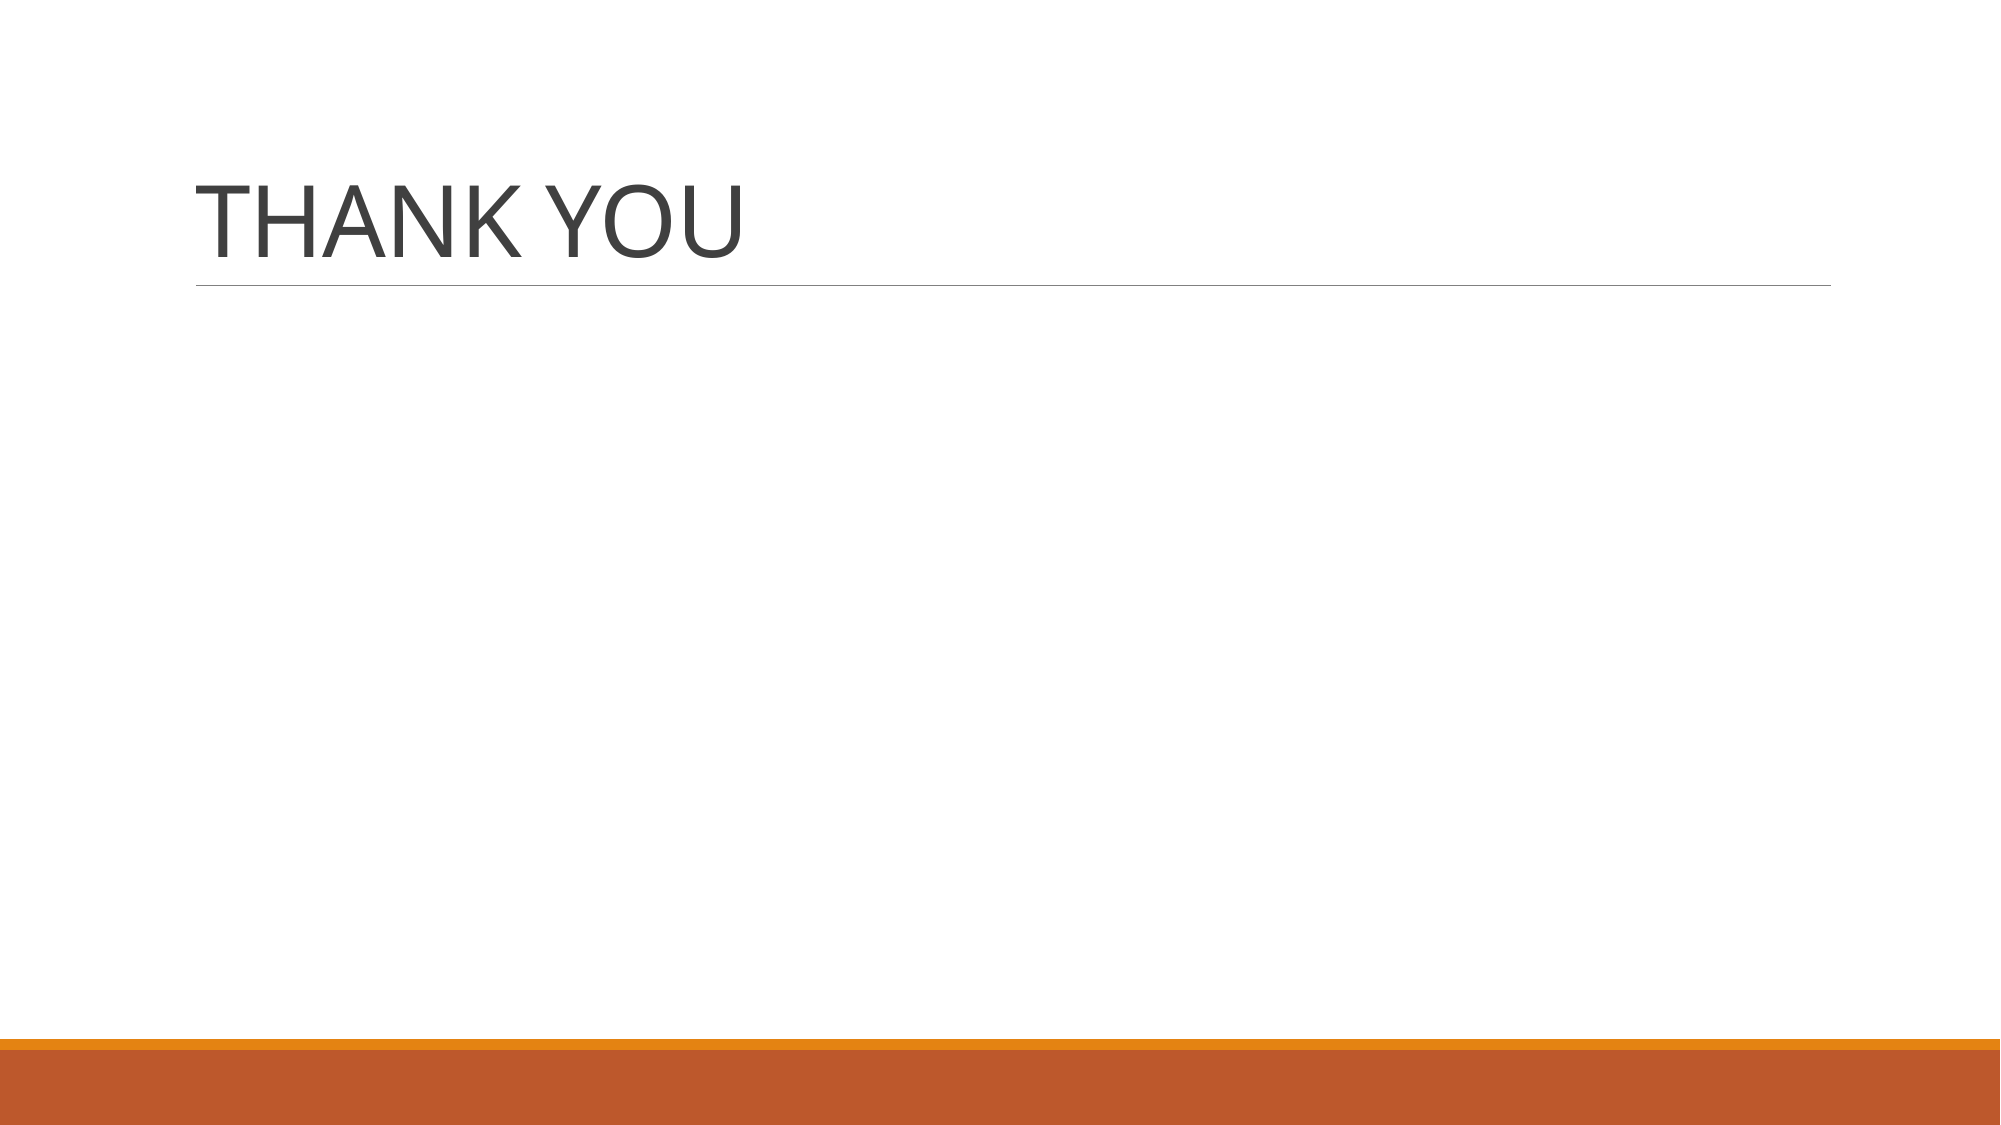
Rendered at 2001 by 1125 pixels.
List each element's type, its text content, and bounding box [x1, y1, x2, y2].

title THANK YOU [180, 47, 1830, 285]
